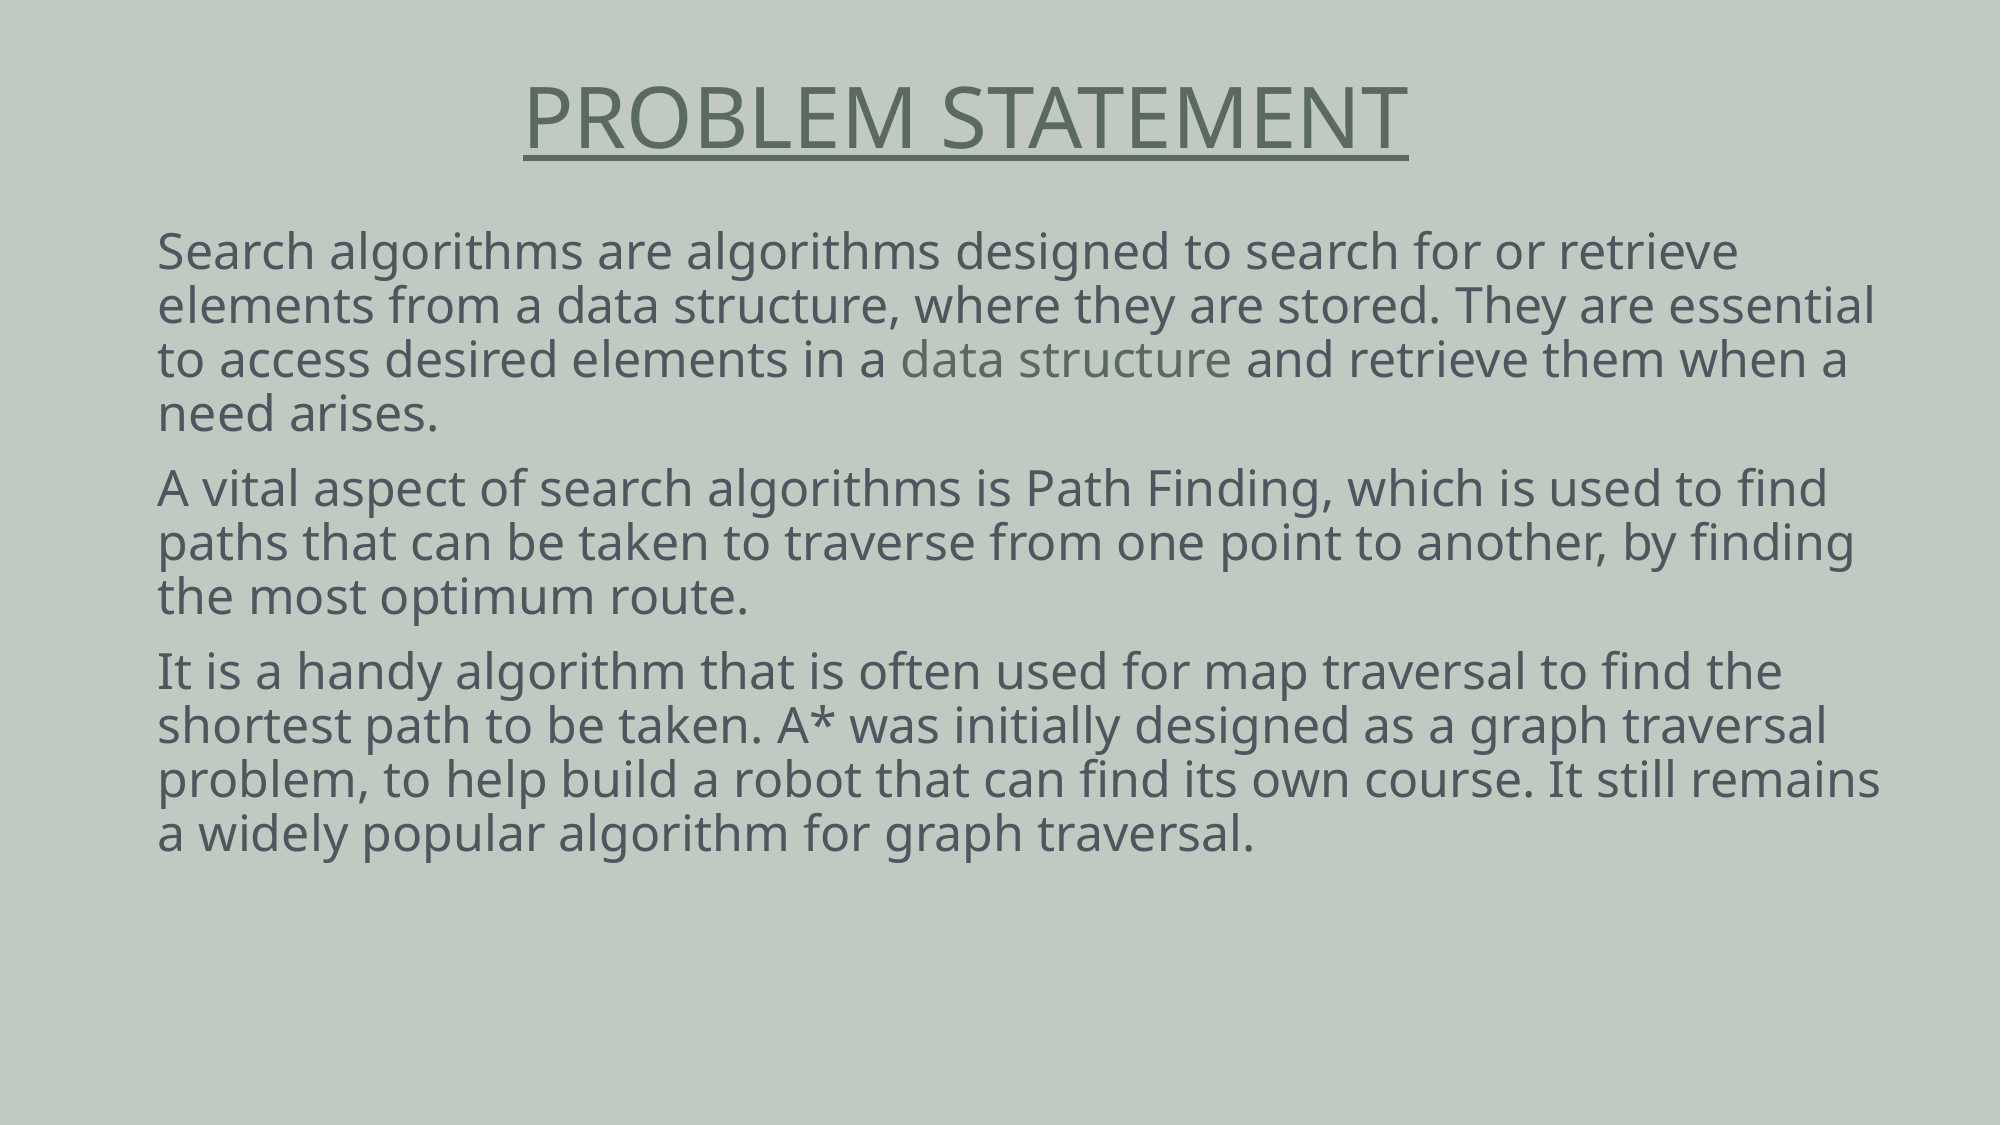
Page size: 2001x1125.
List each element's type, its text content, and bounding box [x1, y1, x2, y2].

title PROBLEM STATEMENT [507, 67, 1603, 175]
list Search algorithms are algorithms designed to search for or retrieve elements from a data structure, where they are stored. They are essential to access desired elements in a data structure and retrieve them when a need arises. A vital aspect of search algorithms is Path Finding, which is used to find paths that can be taken to traverse from one point to another, by finding the most optimum route. It is a handy algorithm that is often used for map traversal to find the shortest path to be taken. A* was initially designed as a graph traversal problem, to help build a robot that can find its own course. It still remains a widely popular algorithm for graph traversal. [142, 218, 1913, 1053]
